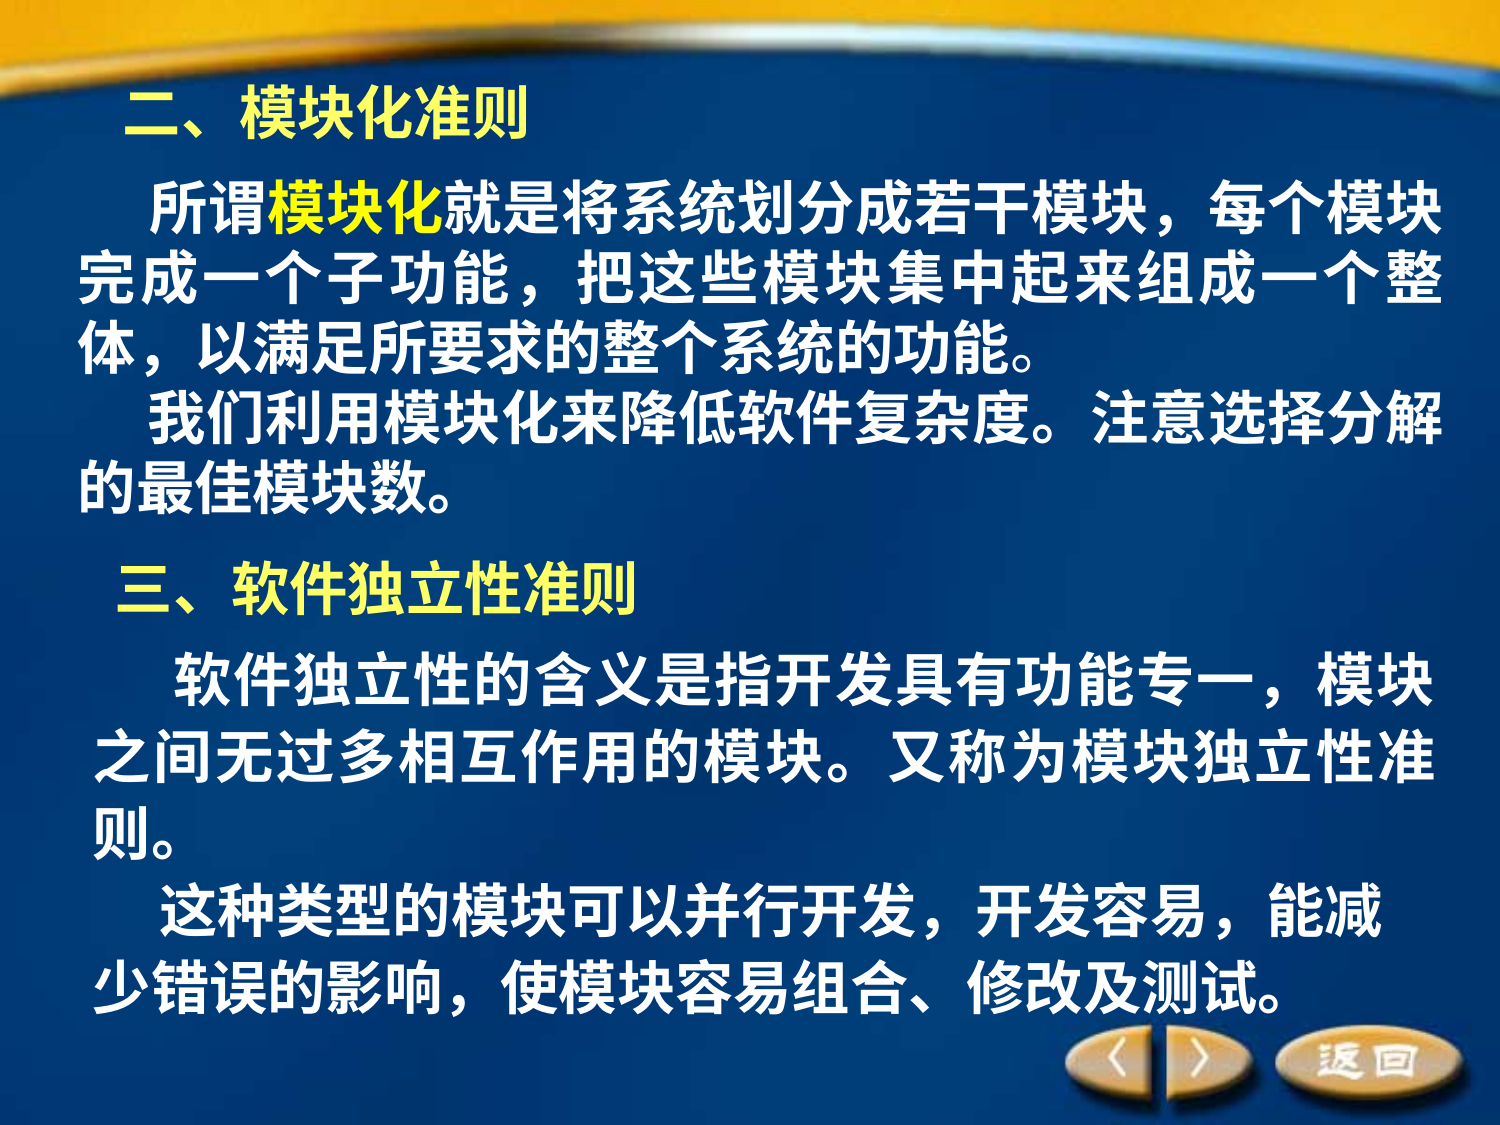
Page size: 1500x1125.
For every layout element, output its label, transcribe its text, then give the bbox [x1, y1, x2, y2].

title 二、模块化准则 [107, 53, 1083, 169]
text_box [1281, 1029, 1455, 1090]
text_box 软件独立性的含义是指开发具有功能专一，模块之间无过多相互作用的模块。又称为模块独立性准则。 这种类型的模块可以并行开发，开发容易，能减少错误的影响，使模块容易组合、修改及测试。 [48, 628, 1450, 1029]
text_box 三、软件独立性准则 [100, 518, 979, 628]
text_box [1060, 1029, 1142, 1090]
picture [0, 0, 1500, 1125]
text_box 所谓模块化就是将系统划分成若干模块，每个模块完成一个子功能，把这些模块集中起来组成一个整体，以满足所要求的整个系统的功能。 我们利用模块化来降低软件复杂度。注意选择分解的最佳模块数。 [33, 163, 1459, 529]
text_box [1168, 1029, 1250, 1090]
